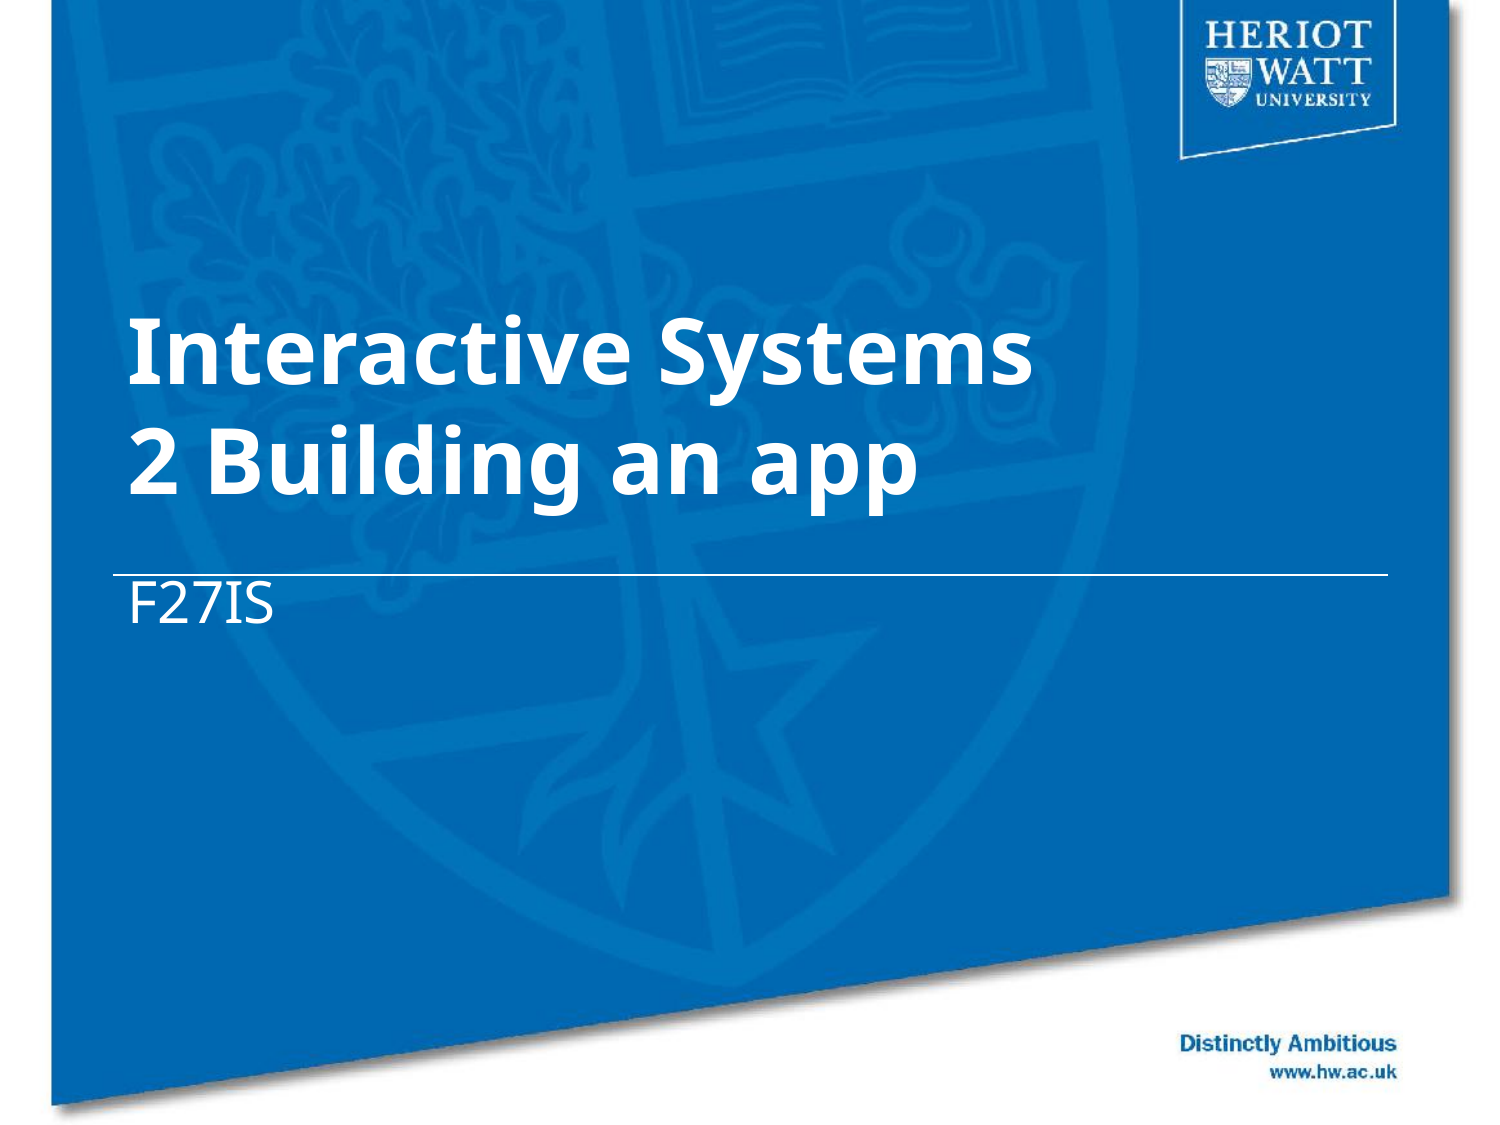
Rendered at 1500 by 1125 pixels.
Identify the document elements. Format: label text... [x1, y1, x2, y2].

picture [0, 0, 1500, 1125]
text_box F27IS [112, 549, 1388, 1022]
title Interactive Systems 2 Building an app [112, 278, 1388, 513]
